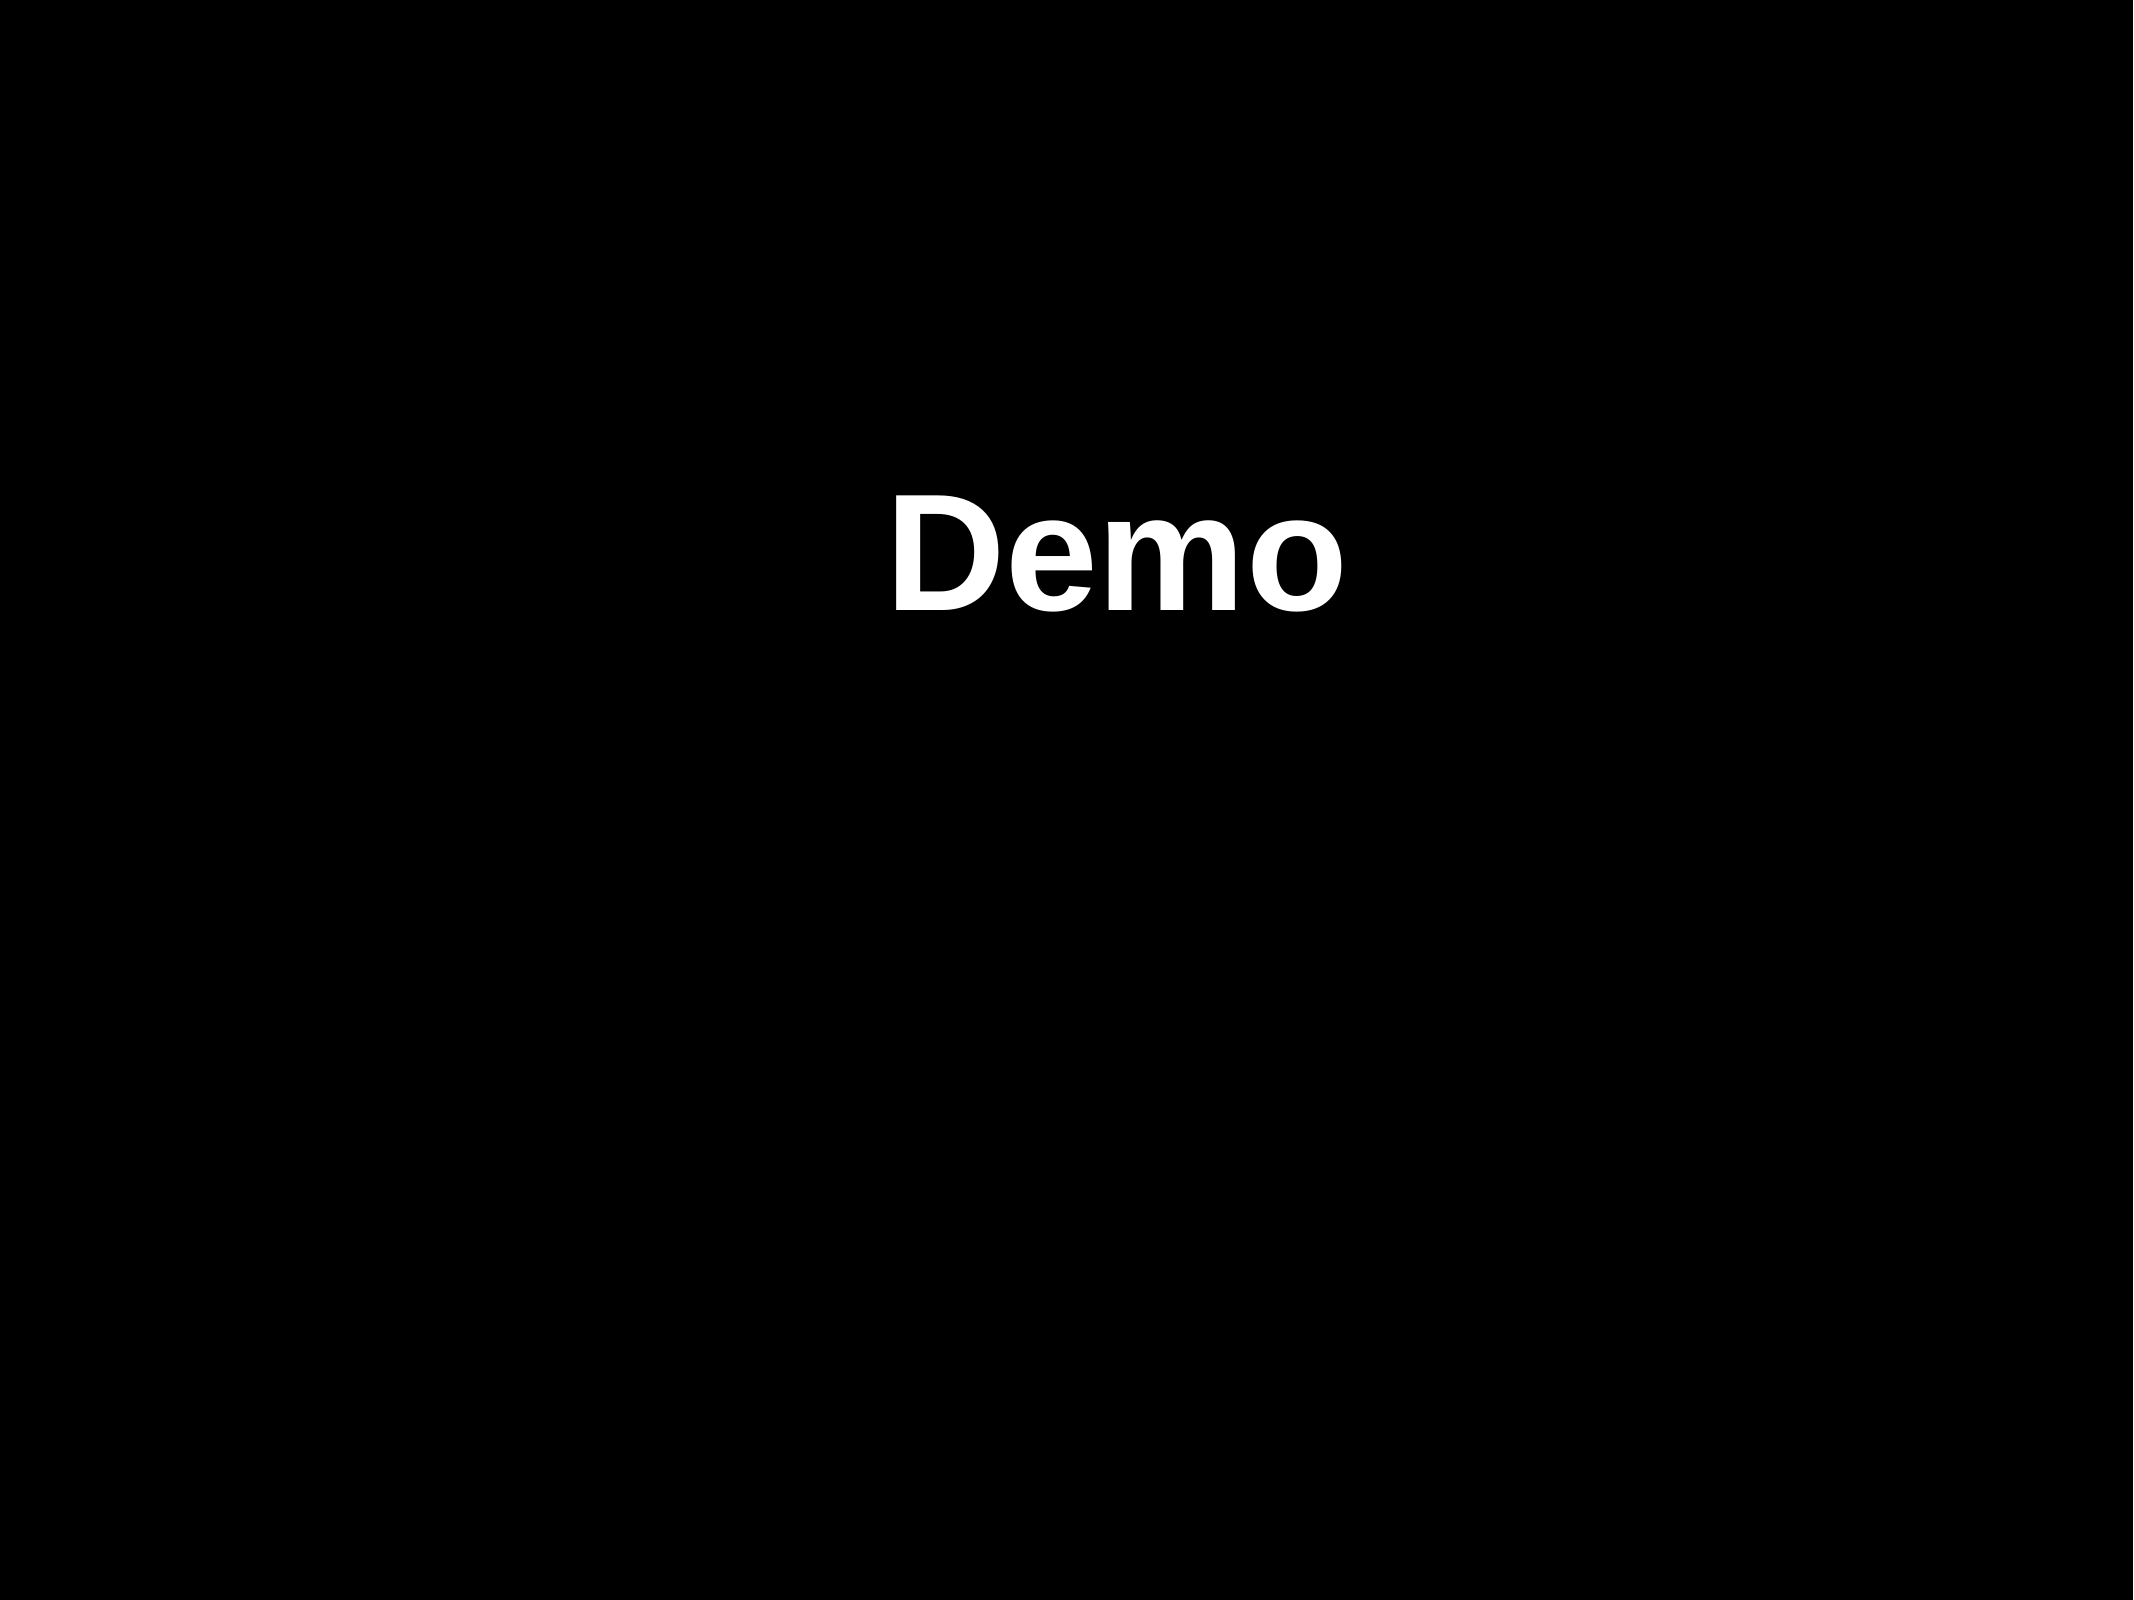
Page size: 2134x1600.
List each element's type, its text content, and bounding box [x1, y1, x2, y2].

title Demo [205, 366, 2028, 722]
